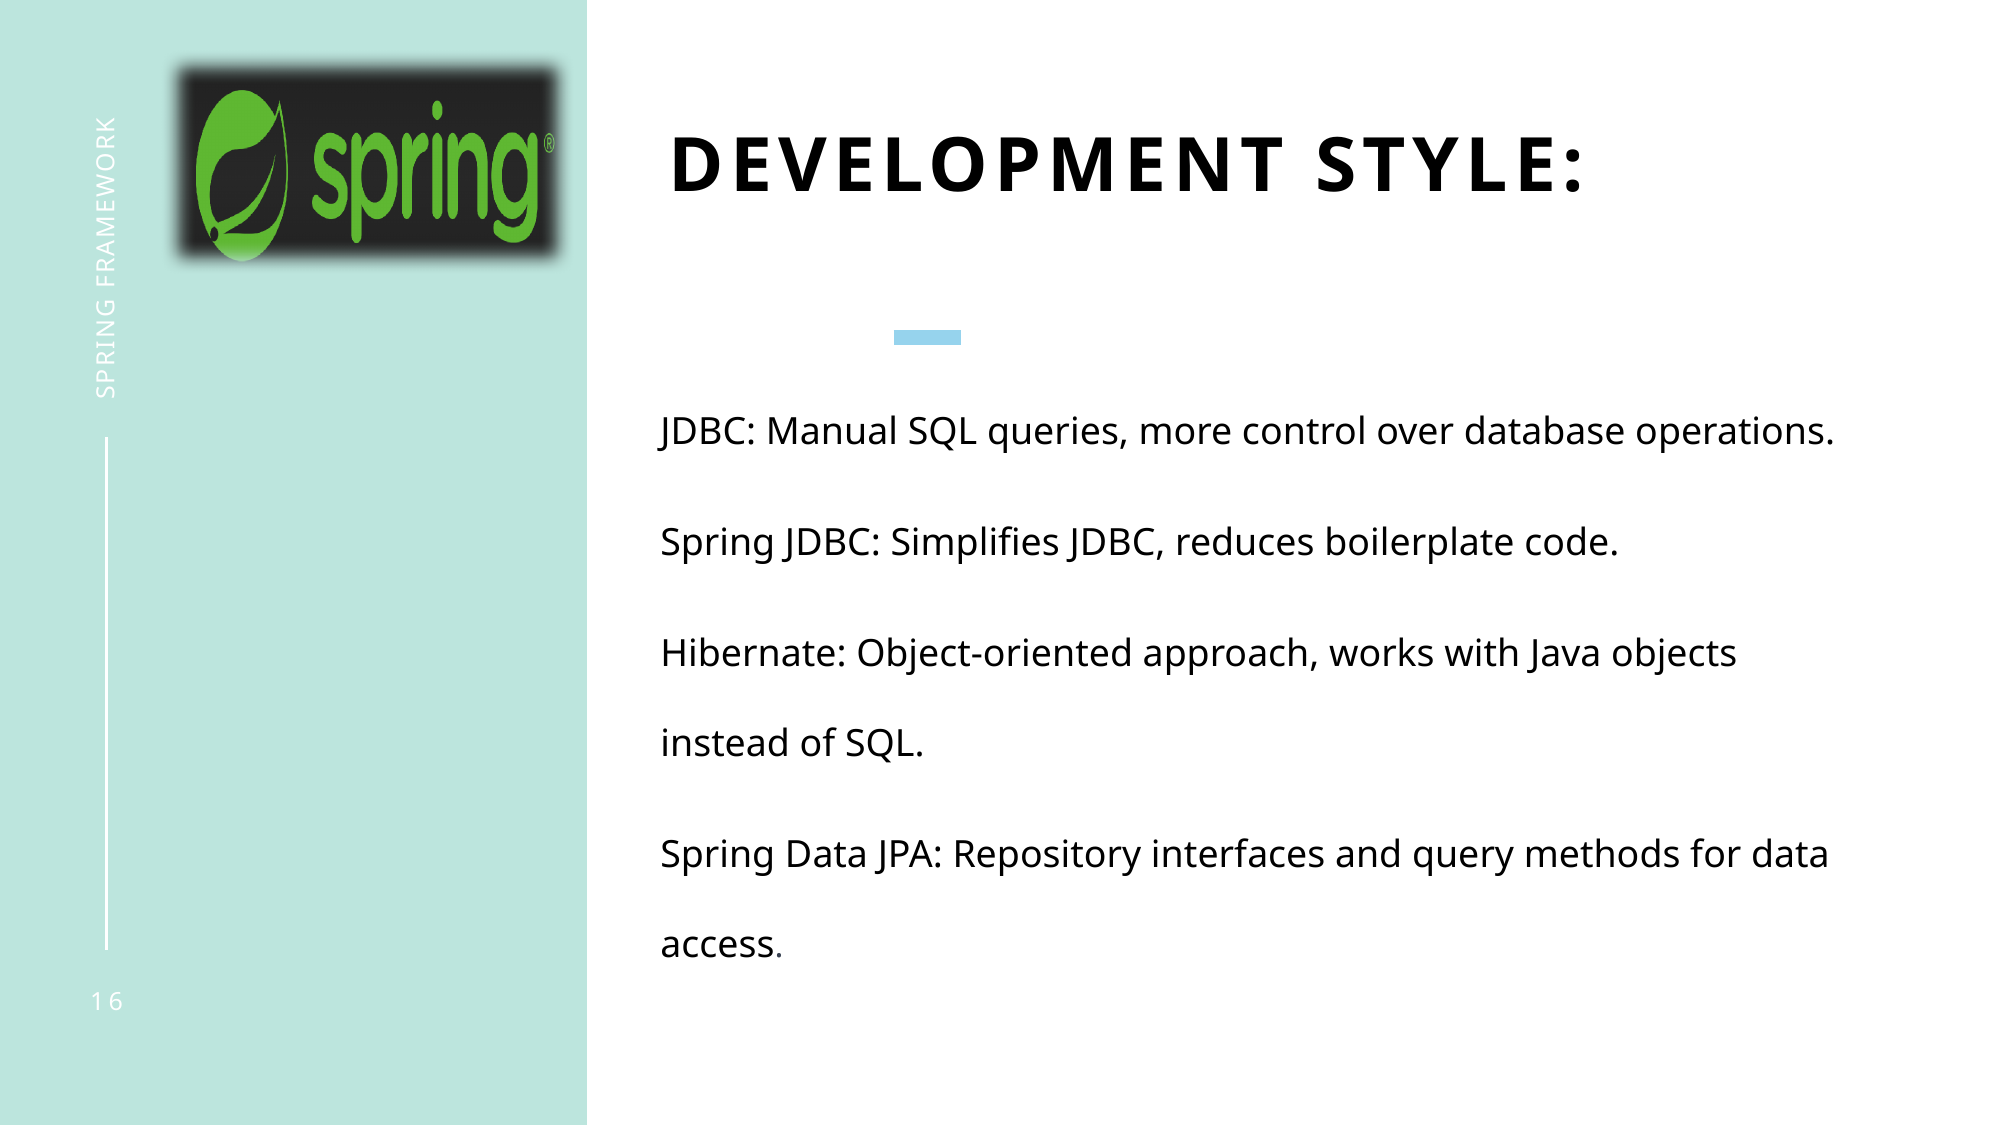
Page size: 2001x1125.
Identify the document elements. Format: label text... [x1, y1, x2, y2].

footer Spring framework [90, 107, 122, 400]
slide_number 16 [68, 987, 144, 1018]
title Development Style: [668, 127, 1839, 218]
list JDBC: Manual SQL queries, more control over database operations. Spring JDBC: Simplifies JDBC, reduces boilerplate code. Hibernate: Object-oriented approach, works with Java objects instead of SQL. Spring Data JPA: Repository interfaces and query methods for data access. [660, 361, 1839, 1048]
picture [160, 49, 575, 275]
